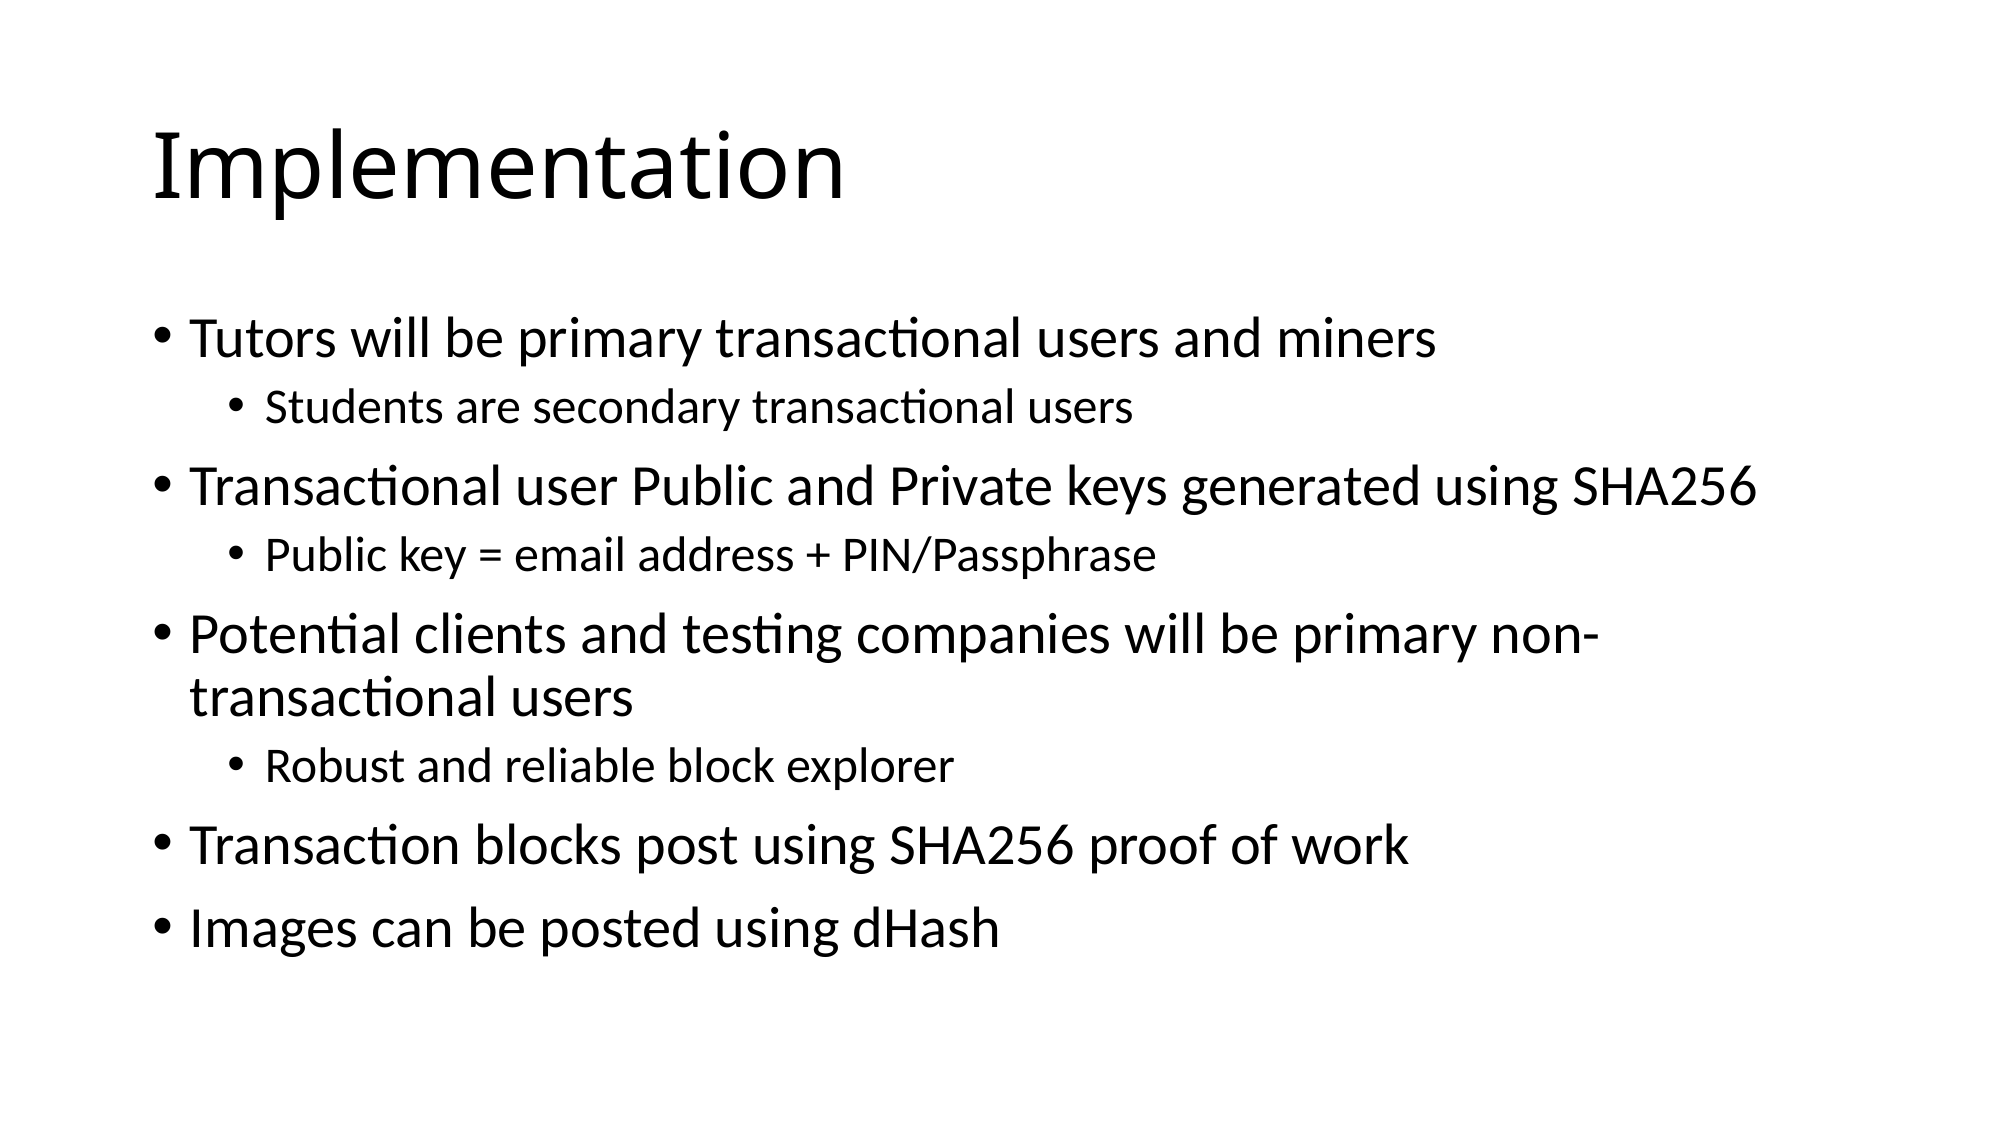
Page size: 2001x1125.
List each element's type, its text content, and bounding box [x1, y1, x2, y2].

title Implementation [137, 59, 1863, 278]
list Tutors will be primary transactional users and miners Students are secondary transactional users Transactional user Public and Private keys generated using SHA256 Public key = email address + PIN/Passphrase Potential clients and testing companies will be primary non-transactional users Robust and reliable block explorer Transaction blocks post using SHA256 proof of work Images can be posted using dHash [137, 299, 1863, 1014]
